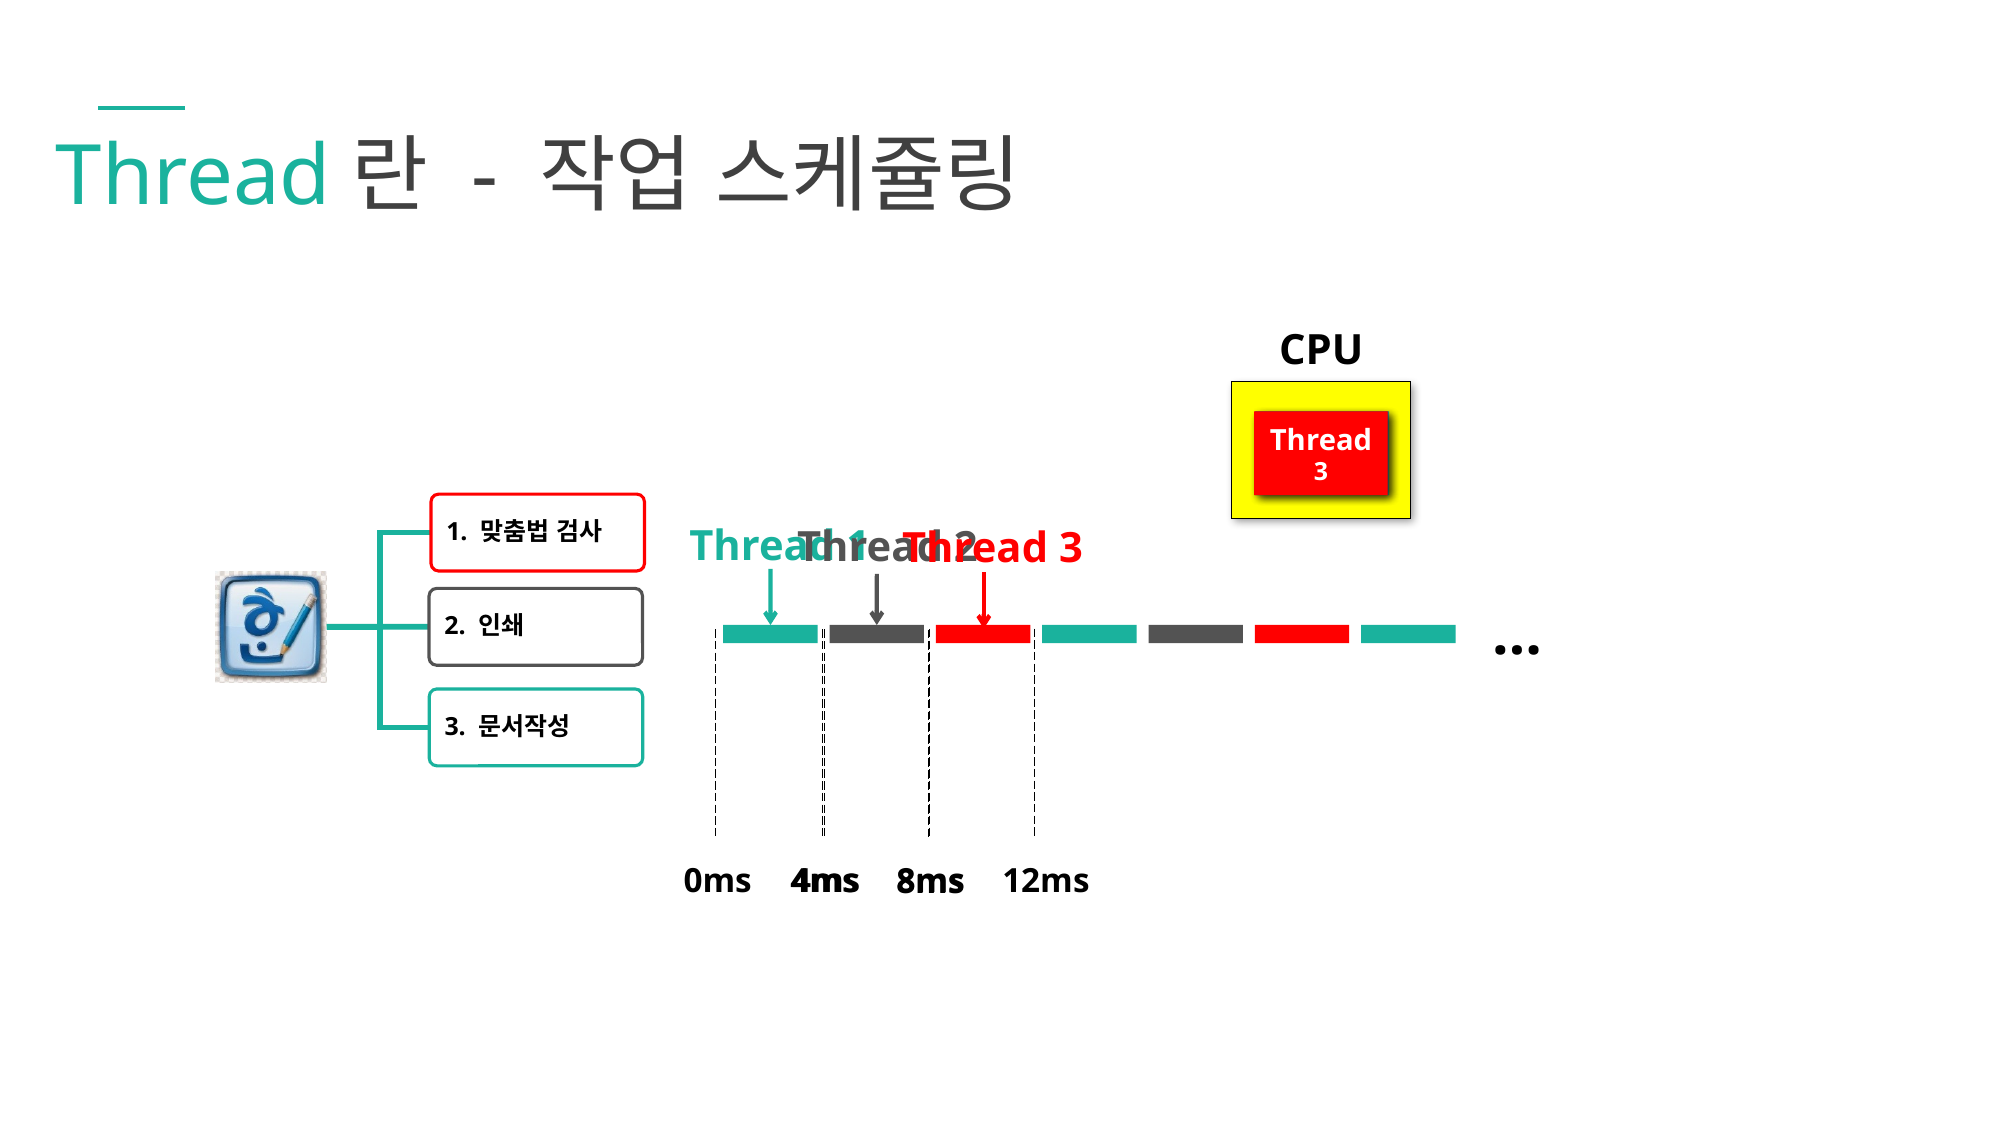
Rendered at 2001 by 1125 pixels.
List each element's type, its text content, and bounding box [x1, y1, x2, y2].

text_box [215, 494, 645, 766]
text_box [985, 624, 1031, 628]
text_box [935, 624, 982, 628]
text_box Thread 2 [782, 511, 1150, 577]
text_box [829, 624, 925, 629]
text_box [722, 624, 819, 644]
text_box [777, 629, 881, 908]
text_box [1360, 624, 1457, 644]
text_box 0ms [668, 852, 775, 907]
text_box Thread란 - 작업 스케쥴링 [41, 113, 1037, 229]
text_box … [1477, 588, 1846, 674]
text_box [1254, 624, 1350, 644]
text_box Thread 3 [887, 513, 1255, 579]
text_box [1230, 380, 1412, 520]
text_box Thread 3 [1253, 410, 1389, 496]
text_box [1041, 624, 1138, 644]
text_box Thread 1 [674, 511, 782, 576]
text_box [1147, 624, 1244, 644]
text_box CPU [1264, 315, 1383, 381]
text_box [881, 629, 1000, 909]
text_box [987, 628, 1106, 907]
